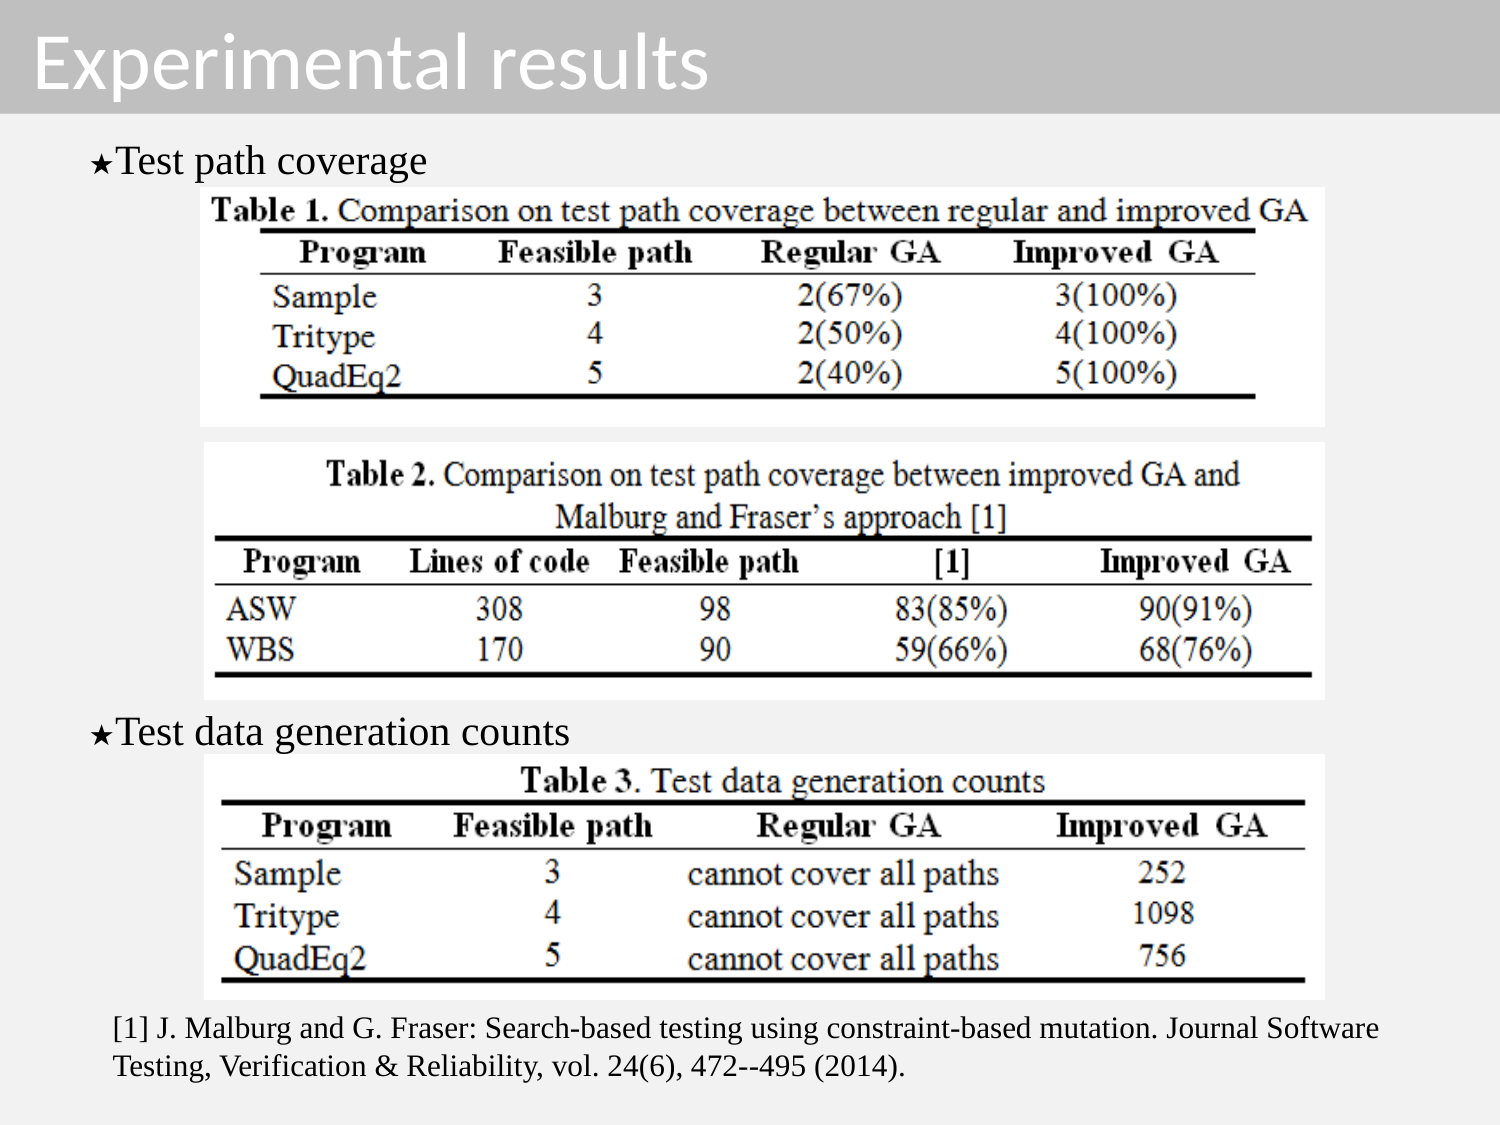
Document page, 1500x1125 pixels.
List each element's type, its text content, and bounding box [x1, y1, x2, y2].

text_box ★Test data generation counts [75, 696, 765, 762]
text_box [1] J. Malburg and G. Fraser: Search-based testing using constraint-based mutation. Journal Software Testing, Verification & Reliability, vol. 24(6), 472--495 (2014). [97, 999, 1413, 1090]
title Experimental results [0, 0, 1500, 114]
picture [204, 754, 1326, 1001]
picture [199, 187, 1326, 427]
text_box ★Test path coverage [75, 125, 575, 190]
picture [204, 441, 1326, 701]
